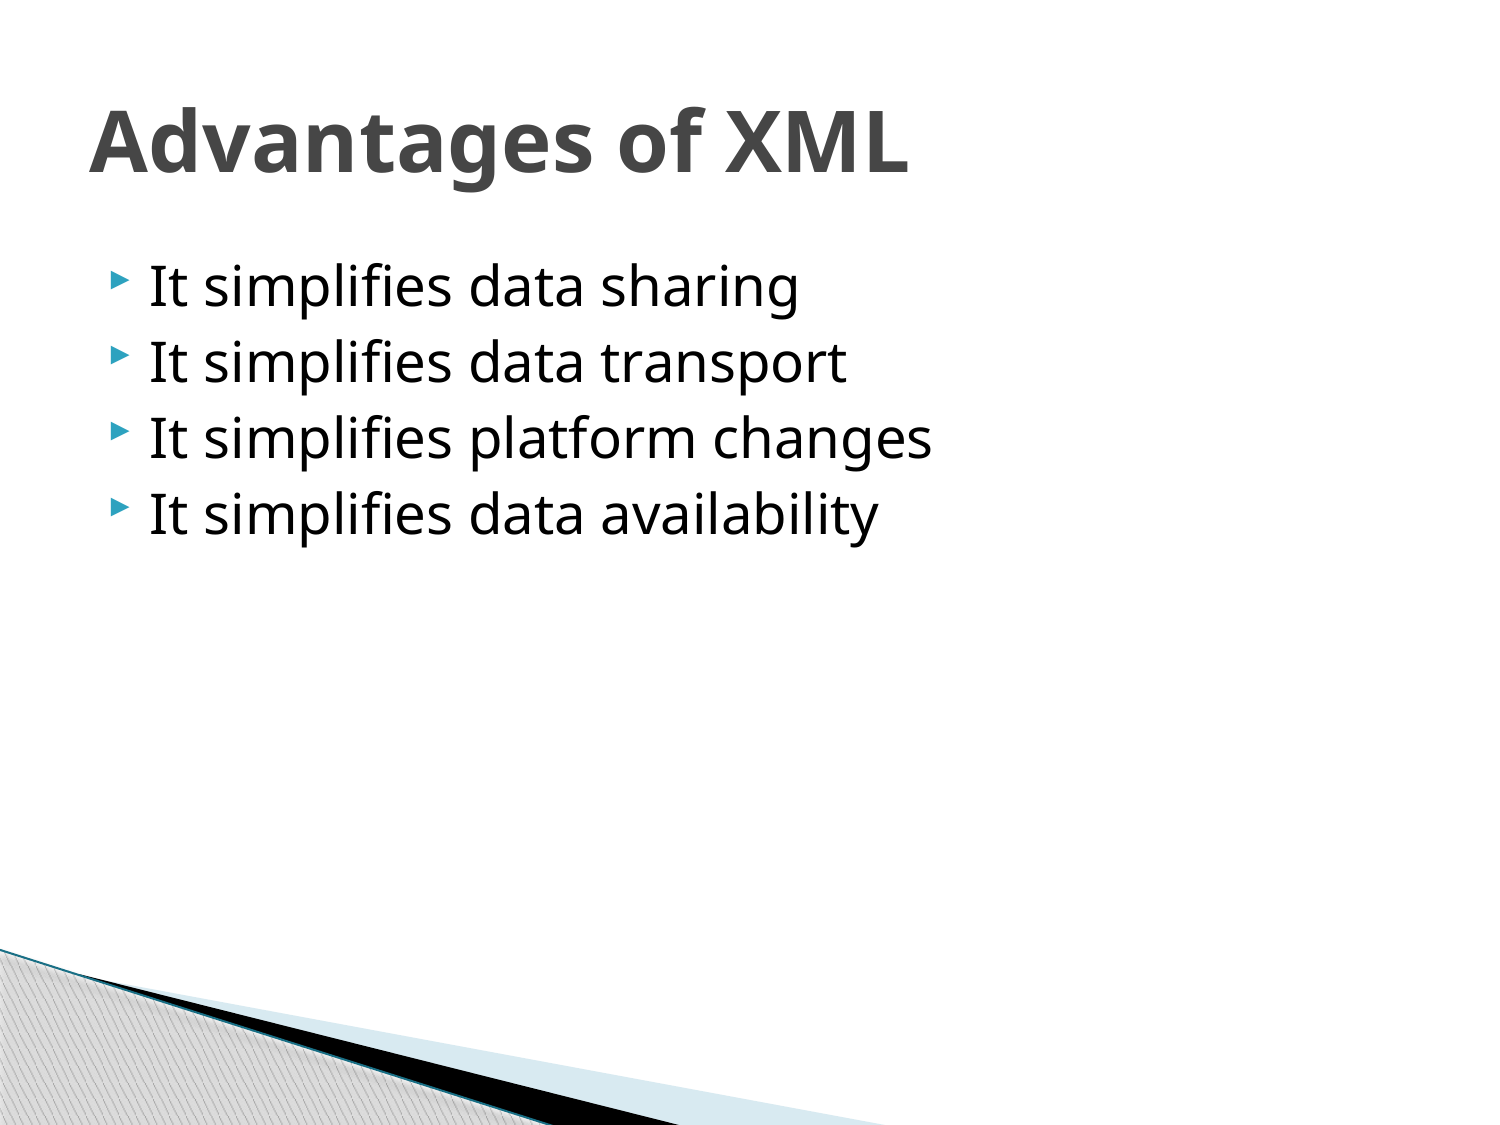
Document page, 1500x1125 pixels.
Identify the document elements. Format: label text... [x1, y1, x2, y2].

list It simplifies data sharing It simplifies data transport It simplifies platform changes It simplifies data availability [75, 243, 1425, 986]
title Advantages of XML [75, 45, 1425, 233]
